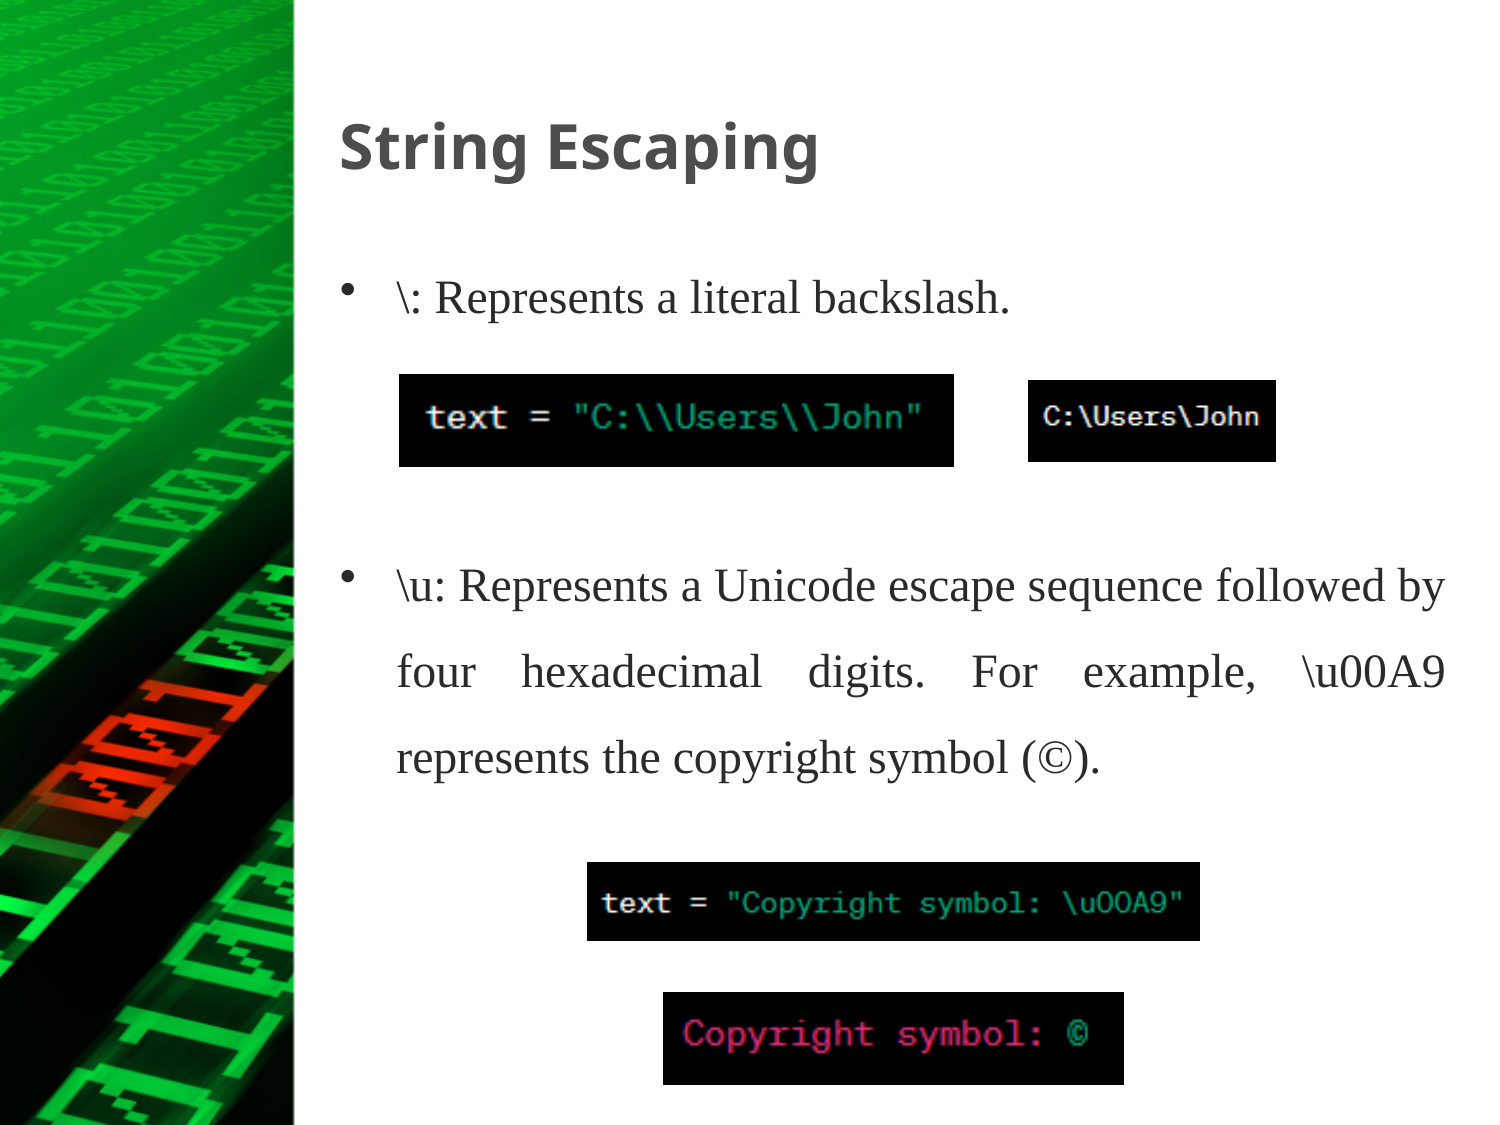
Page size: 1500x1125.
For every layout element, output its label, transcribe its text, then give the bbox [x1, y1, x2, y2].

list \: Represents a literal backslash. \u: Represents a Unicode escape sequence followed by four hexadecimal digits. For example, \u00A9 represents the copyright symbol (©). [324, 229, 1463, 1068]
picture [0, 0, 1500, 1125]
title String Escaping [324, 85, 1463, 203]
